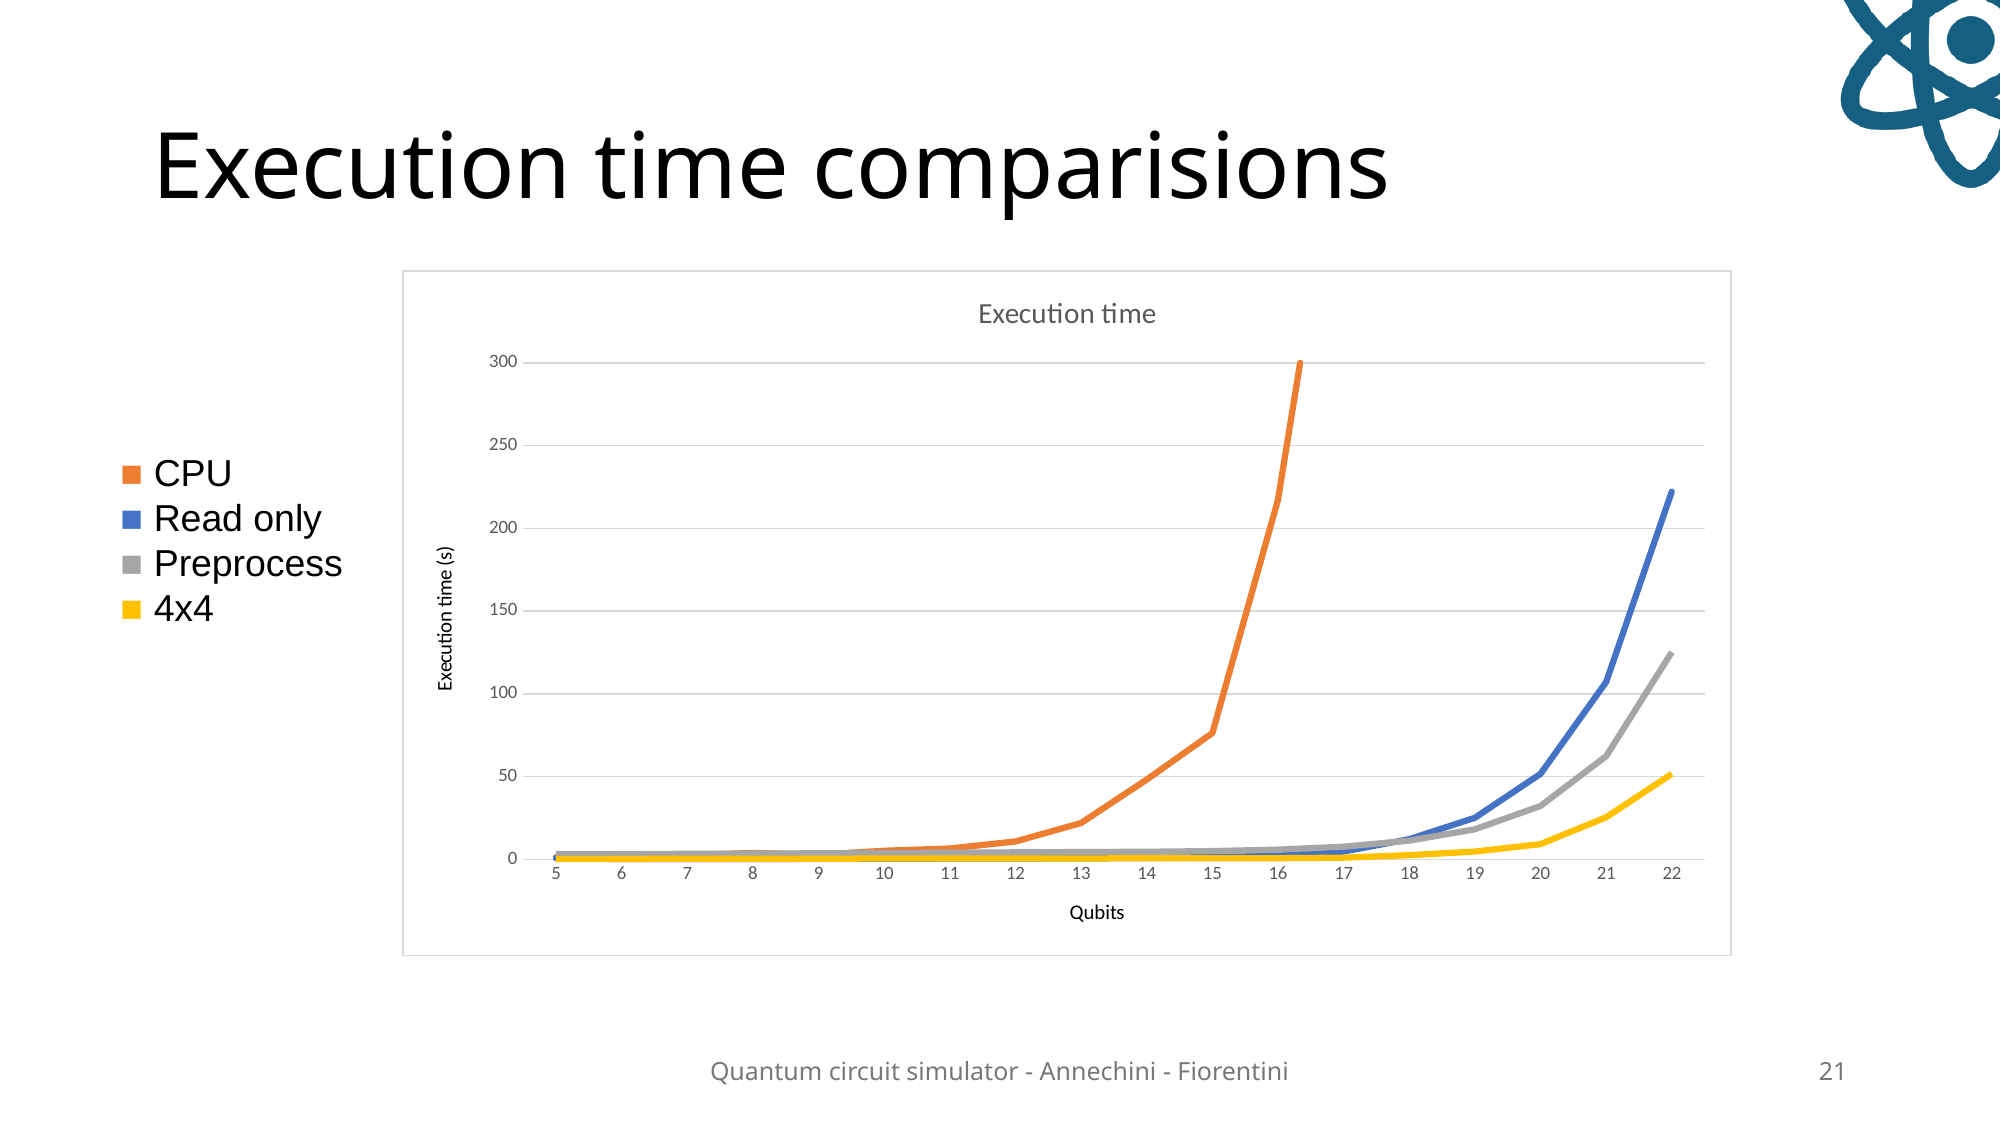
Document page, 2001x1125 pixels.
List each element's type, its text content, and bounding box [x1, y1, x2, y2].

chart [401, 269, 1733, 957]
footer Quantum circuit simulator - Annechini - Fiorentini [662, 1042, 1338, 1103]
slide_number 21 [1412, 1042, 1863, 1103]
title Execution time comparisions [137, 59, 1863, 278]
picture [1796, 0, 2000, 216]
text_box ■ CPU ■ Read only ■ Preprocess ■ 4x4 [105, 441, 401, 681]
